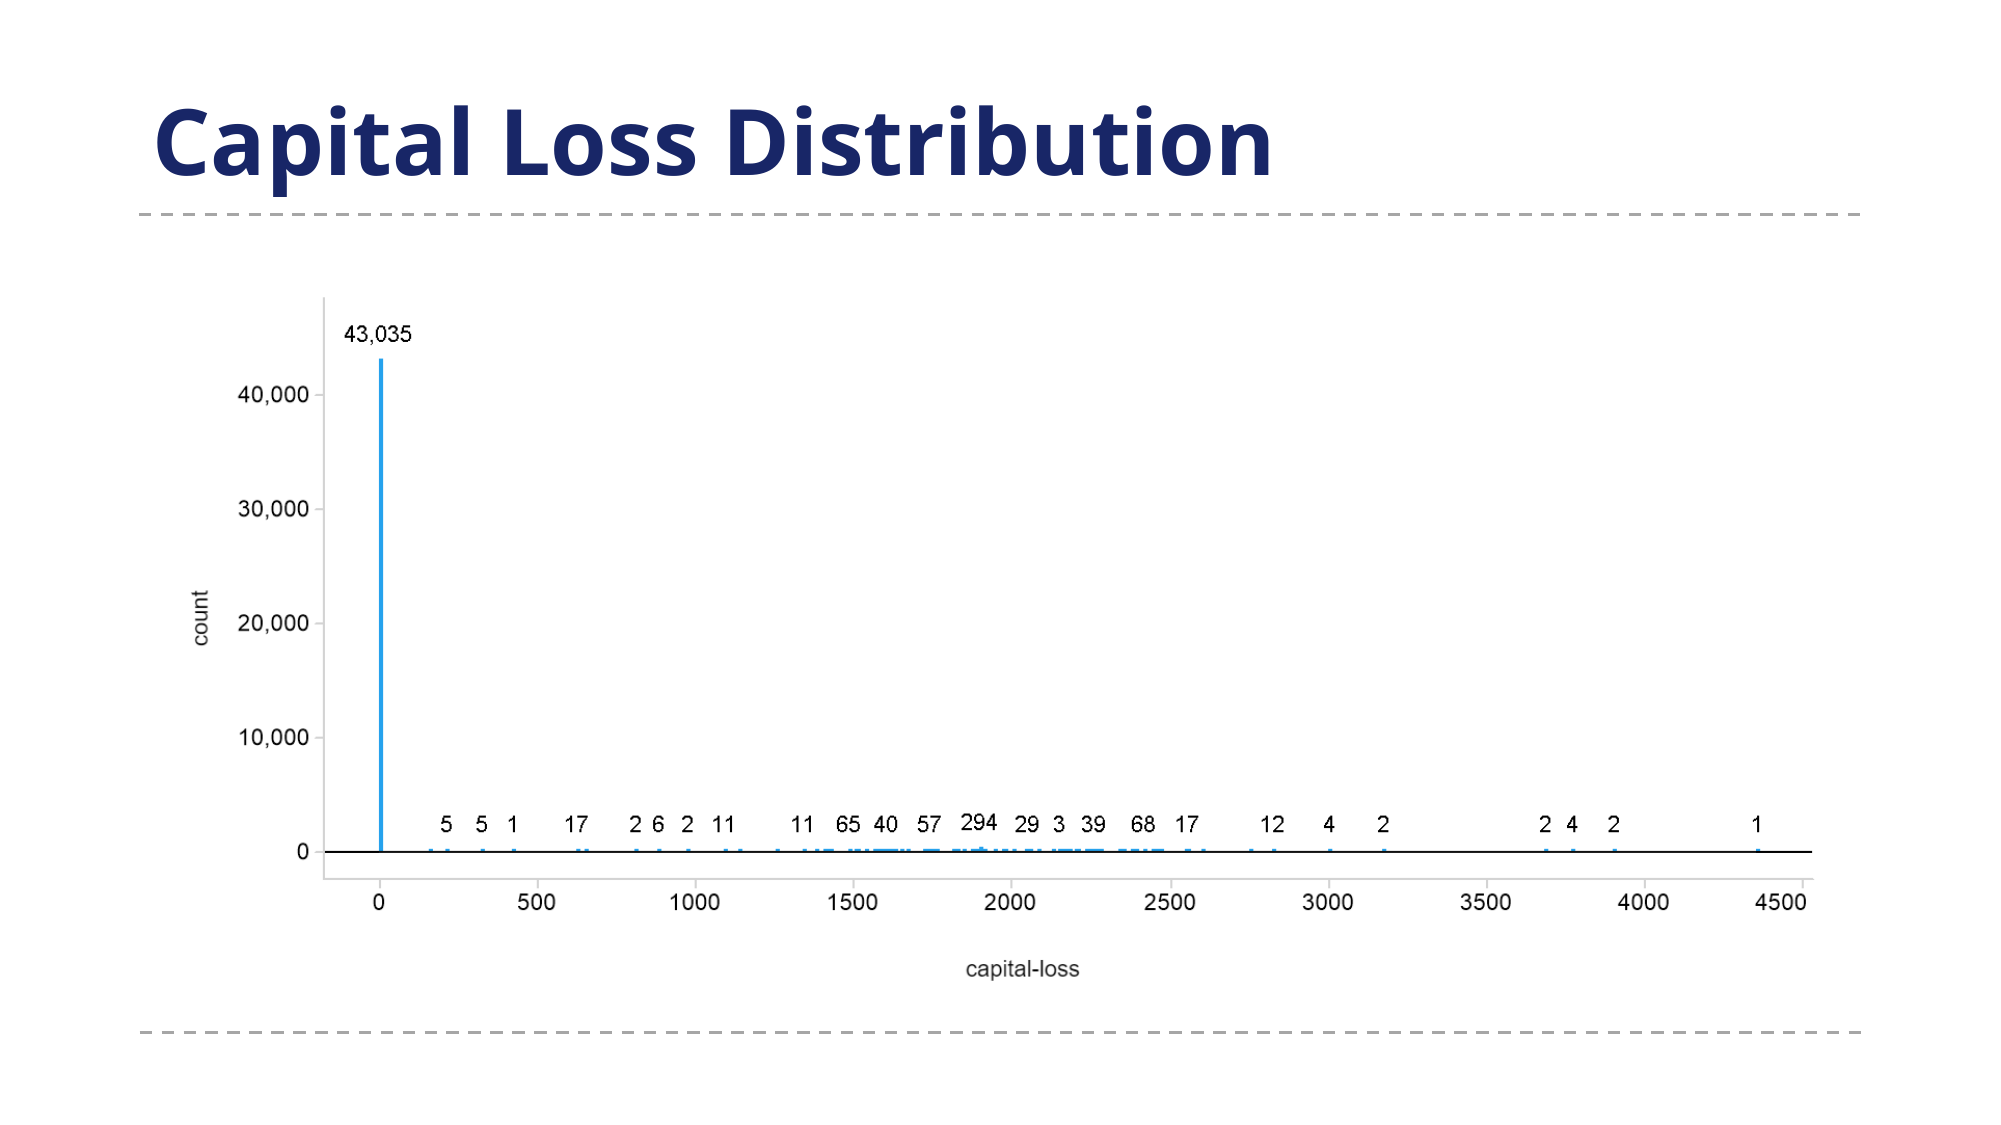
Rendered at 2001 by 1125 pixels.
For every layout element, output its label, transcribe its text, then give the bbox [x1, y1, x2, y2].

title Capital Loss Distribution [137, 77, 1863, 215]
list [164, 235, 1836, 1014]
